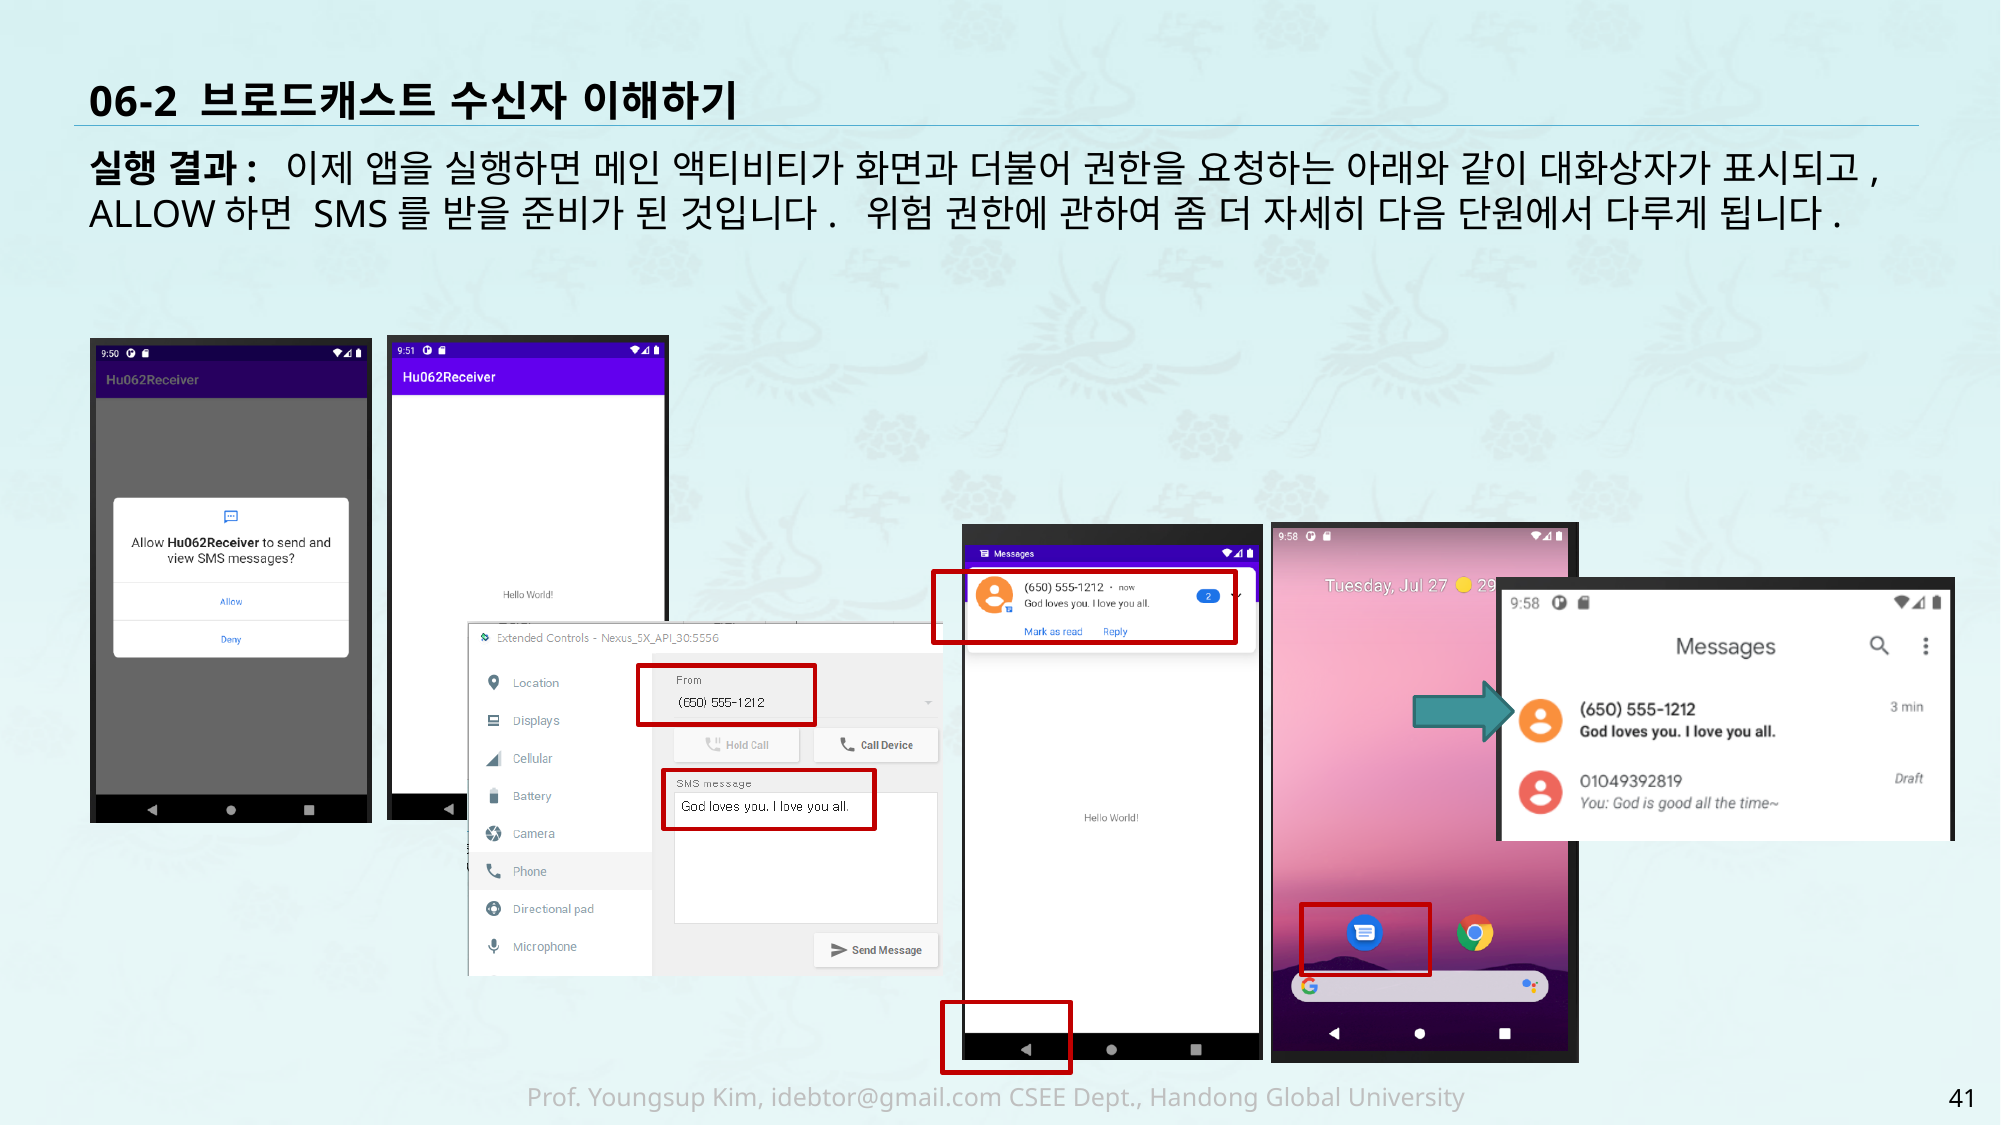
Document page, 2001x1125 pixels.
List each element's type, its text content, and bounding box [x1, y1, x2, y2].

picture [387, 335, 943, 976]
list 실행 결과: 이제 앱을 실행하면 메인 액티비티가 화면과 더불어 권한을 요청하는 아래와 같이 대화상자가 표시되고, ALLOW하면 SMS를 받을 준비가 된 것입니다. 위험 권한에 관하여 좀 더 자세히 다음 단원에서 다루게 됩니다. [74, 137, 1921, 1066]
picture [90, 338, 372, 823]
text_box [941, 1000, 1072, 1074]
slide_number 41 [1816, 1069, 1993, 1125]
text_box [932, 570, 961, 644]
picture [962, 524, 1263, 1061]
title 06-2 브로드캐스트 수신자 이해하기 [74, 62, 1920, 137]
picture [1271, 522, 1955, 1063]
